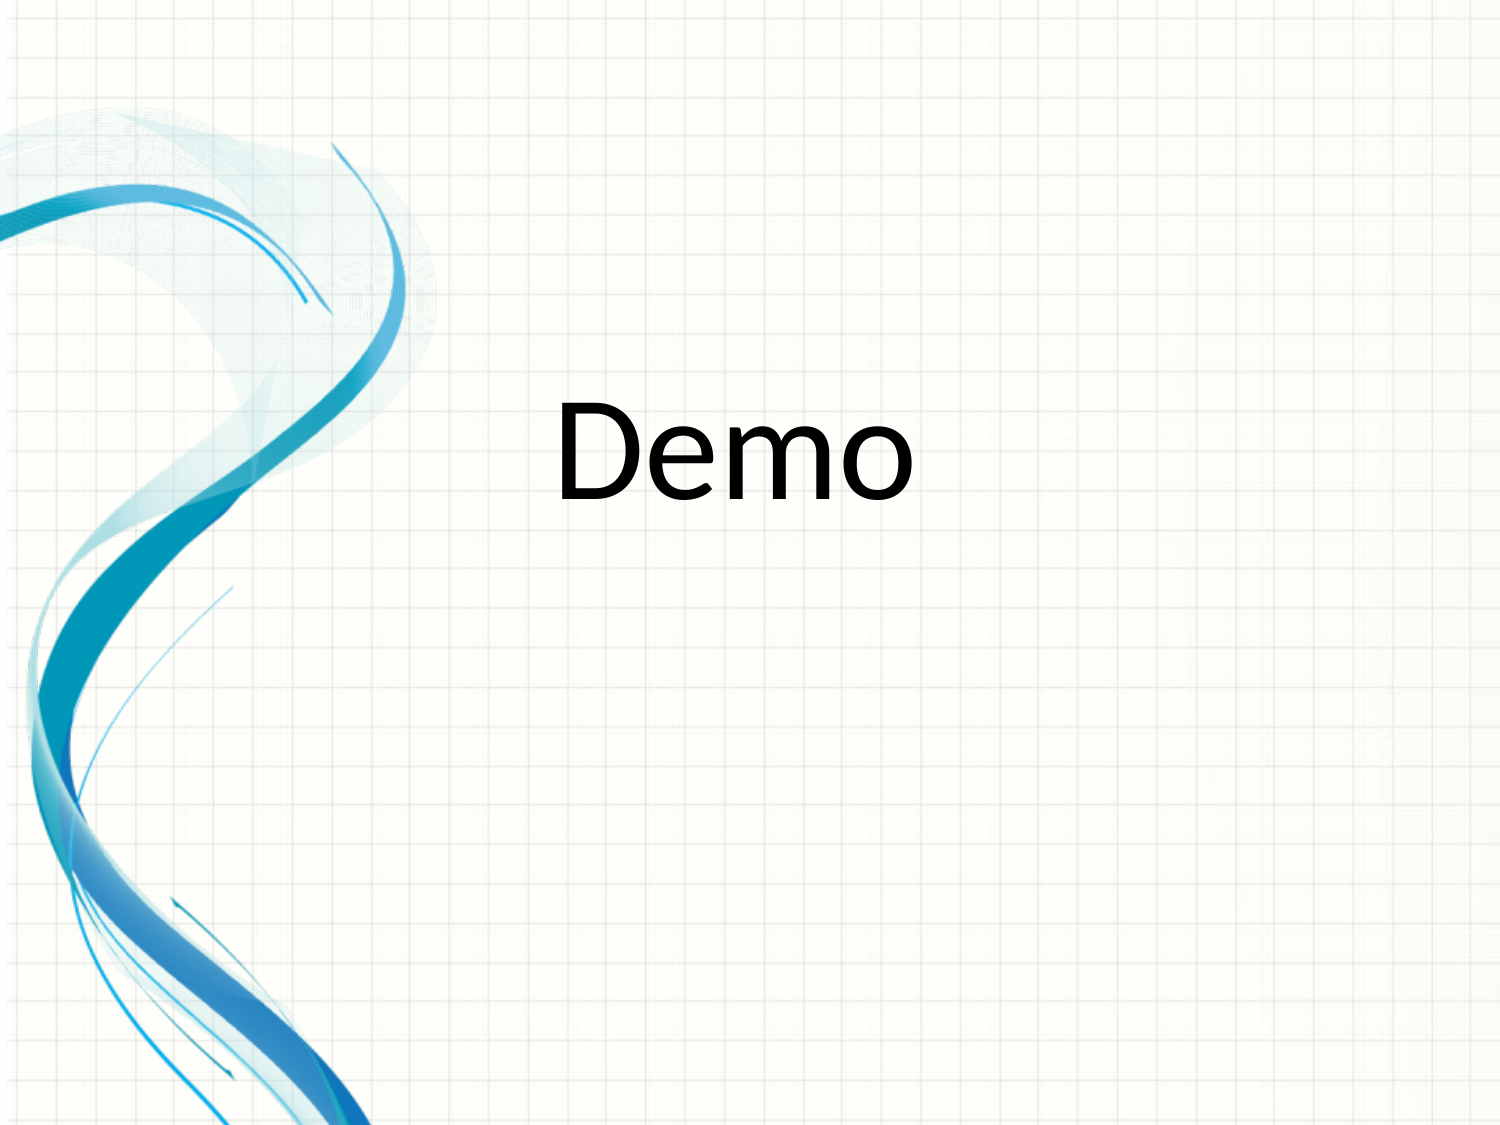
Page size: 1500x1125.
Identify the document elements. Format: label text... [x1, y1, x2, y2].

text_box Demo [537, 342, 1392, 975]
picture [0, 0, 1500, 1125]
